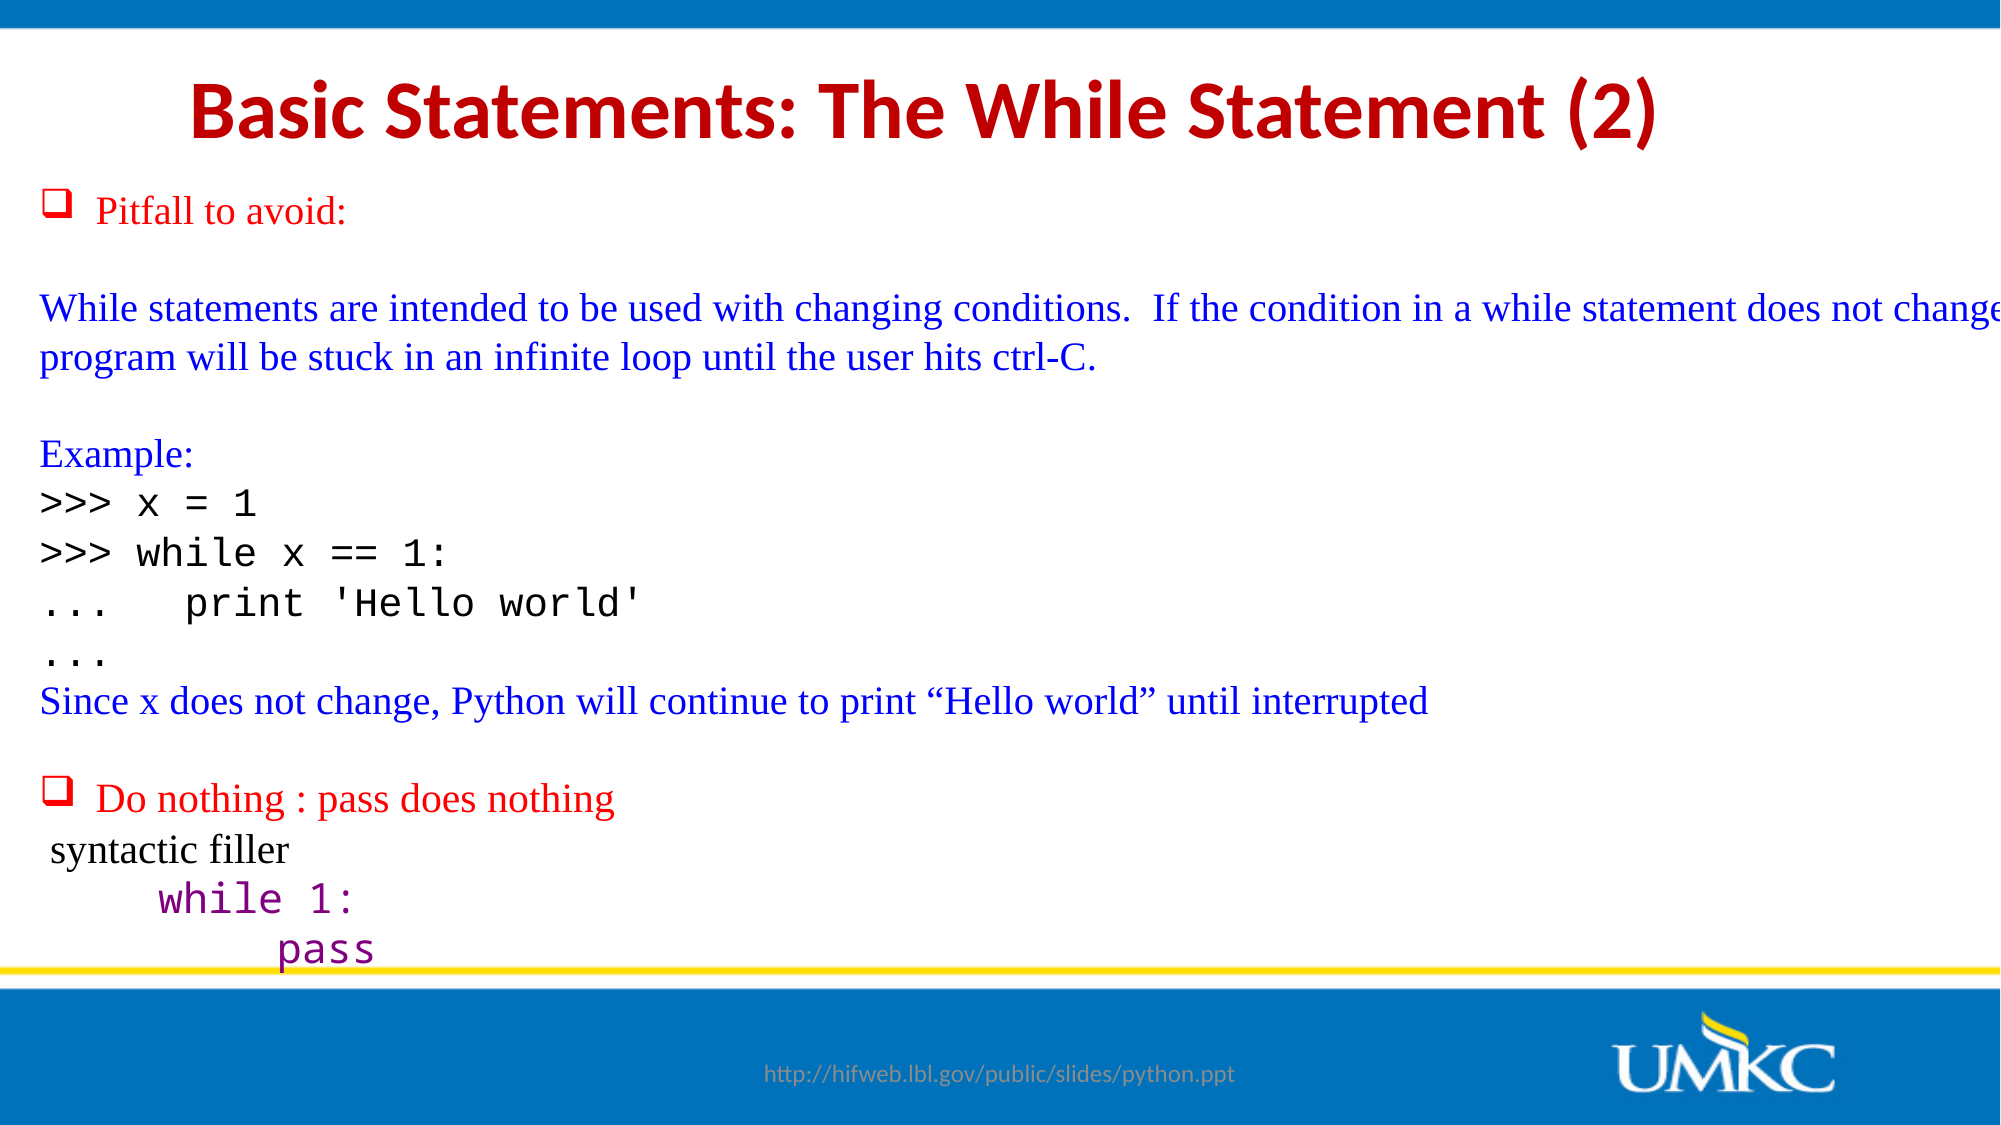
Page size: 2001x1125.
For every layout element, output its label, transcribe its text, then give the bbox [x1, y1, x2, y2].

text_box Pitfall to avoid: While statements are intended to be used with changing conditions. If the condition in a while statement does not change, the program will be stuck in an infinite loop until the user hits ctrl-C. Example: >>> x = 1 >>> while x == 1: ... print 'Hello world' ... Since x does not change, Python will continue to print “Hello world” until interrupted Do nothing : pass does nothing syntactic filler while 1: pass [39, 184, 2000, 1020]
picture [0, 0, 2001, 1125]
footer http://hifweb.lbl.gov/public/slides/python.ppt [683, 1042, 1317, 1103]
title Basic Statements: The While Statement (2) [0, 48, 1898, 250]
